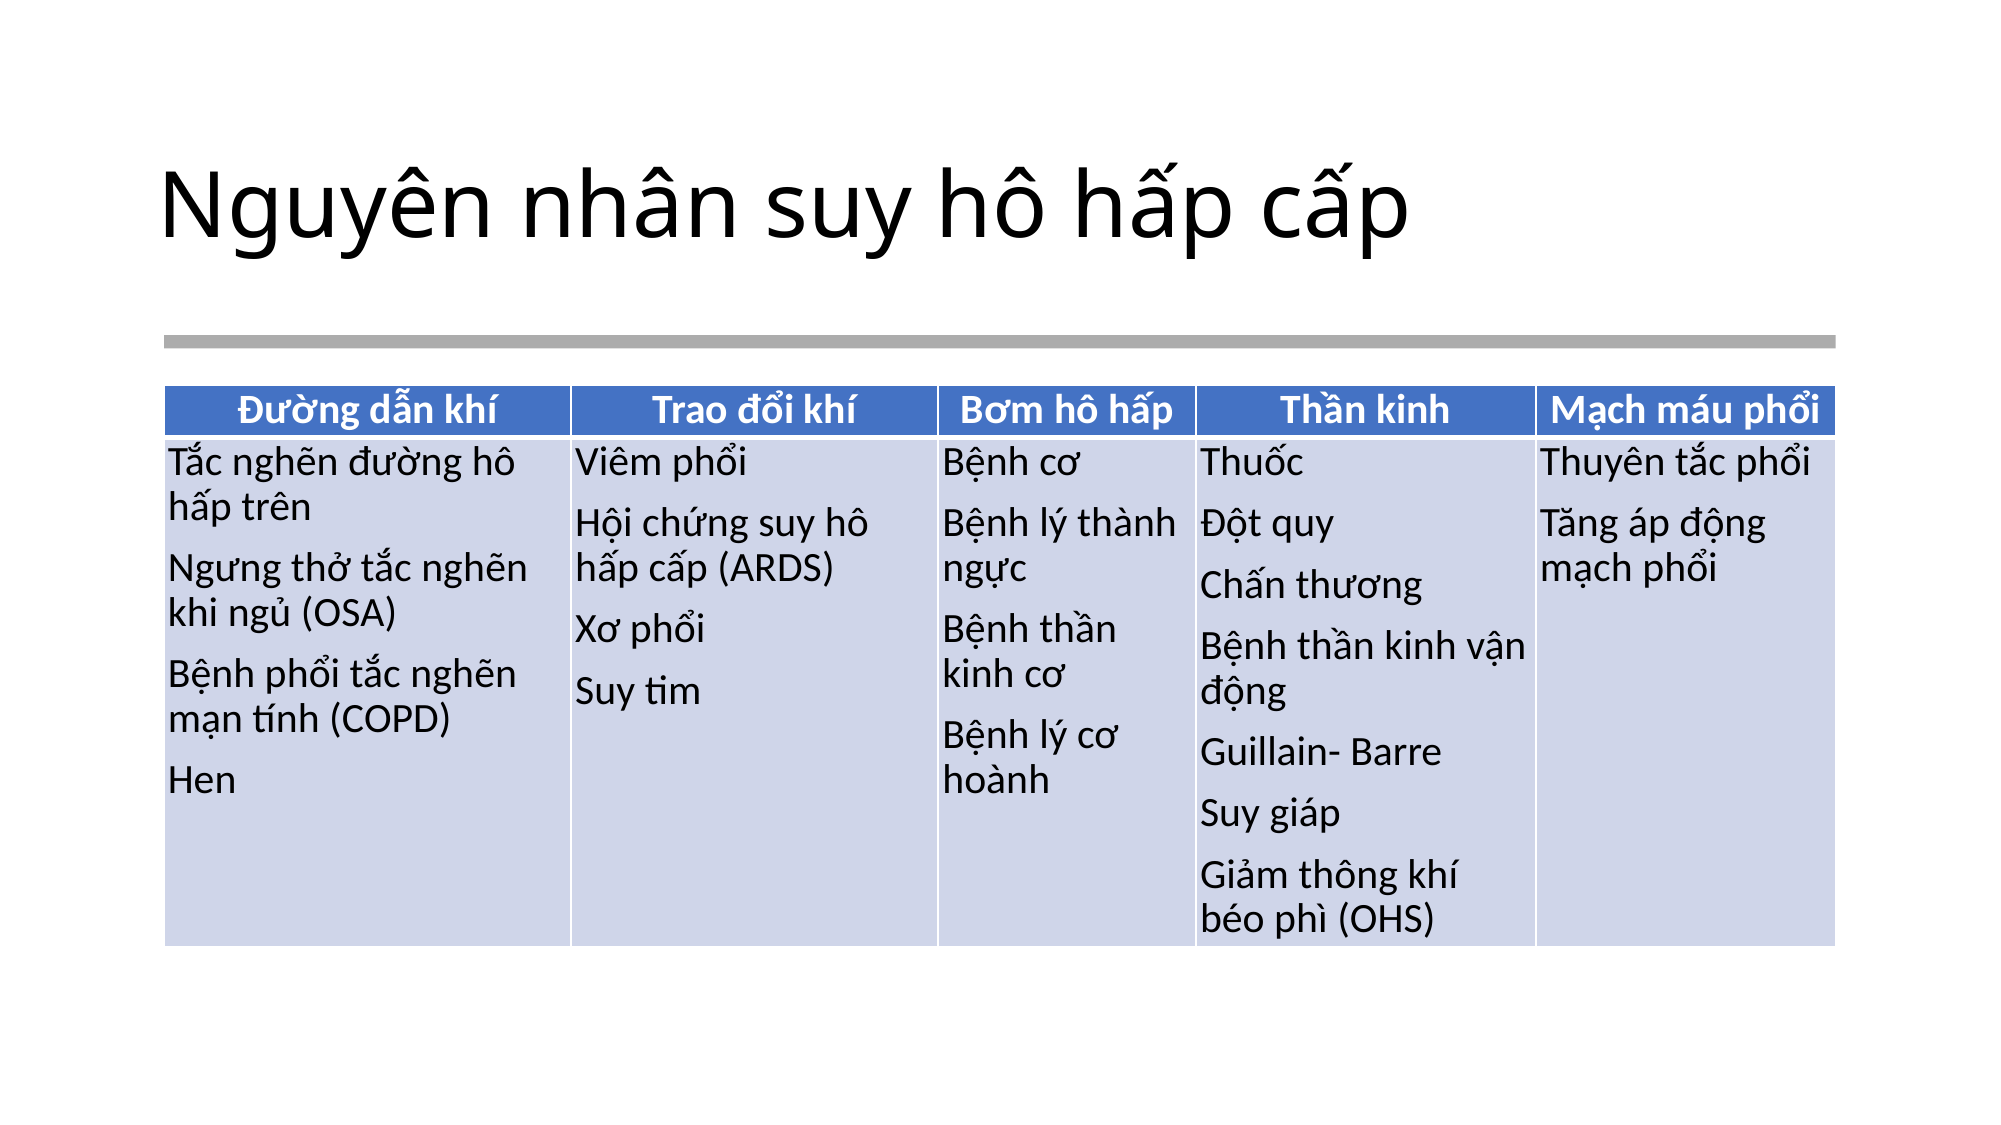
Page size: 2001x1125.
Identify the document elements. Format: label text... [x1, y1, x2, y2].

table_cell Bệnh cơ Bệnh lý thành ngực Bệnh thần kinh cơ Bệnh lý cơ hoành [939, 440, 1195, 946]
table_header Đường dẫn khí [165, 386, 570, 435]
table_header Trao đổi khí [572, 386, 937, 435]
table_cell Thuyên tắc phổi Tăng áp động mạch phổi [1537, 440, 1835, 946]
table_header Thần kinh [1197, 386, 1535, 435]
table_cell Tắc nghẽn đường hô hấp trên Ngưng thở tắc nghẽn khi ngủ (OSA) Bệnh phổi tắc nghẽn mạn tính (COPD) Hen [165, 440, 570, 946]
text_box [163, 334, 1837, 349]
title Nguyên nhân suy hô hấp cấp [142, 99, 1858, 317]
table_header Bơm hô hấp [939, 386, 1195, 435]
table_cell Thuốc Đột quy Chấn thương Bệnh thần kinh vận động Guillain- Barre Suy giáp Giảm thông khí béo phì (OHS) [1197, 440, 1535, 946]
table_header Mạch máu phổi [1537, 386, 1835, 435]
table_cell Viêm phổi Hội chứng suy hô hấp cấp (ARDS) Xơ phổi Suy tim [572, 440, 937, 946]
